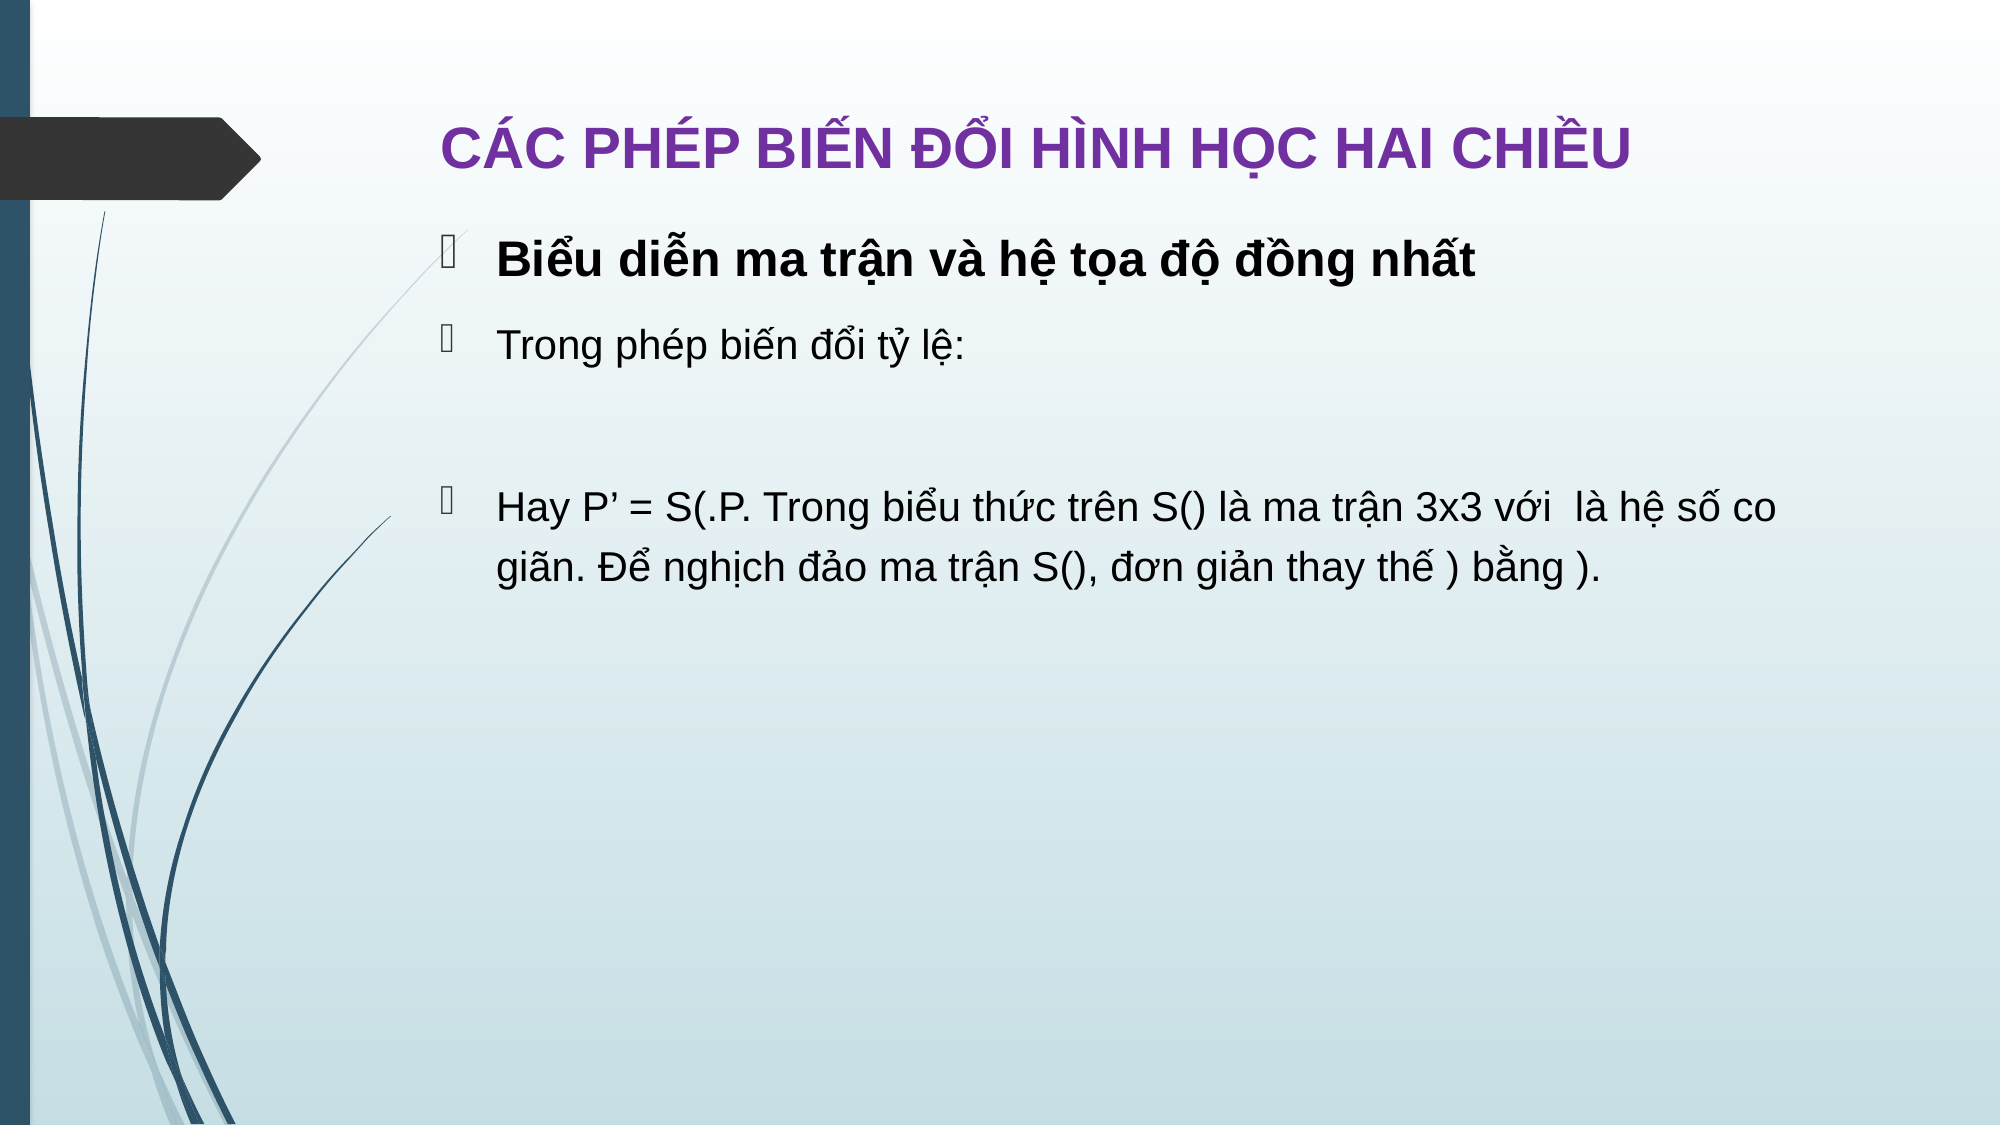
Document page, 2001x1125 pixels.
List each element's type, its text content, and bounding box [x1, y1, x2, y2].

title CÁC PHÉP BIẾN ĐỔI HÌNH HỌC HAI CHIỀU [425, 102, 1888, 313]
